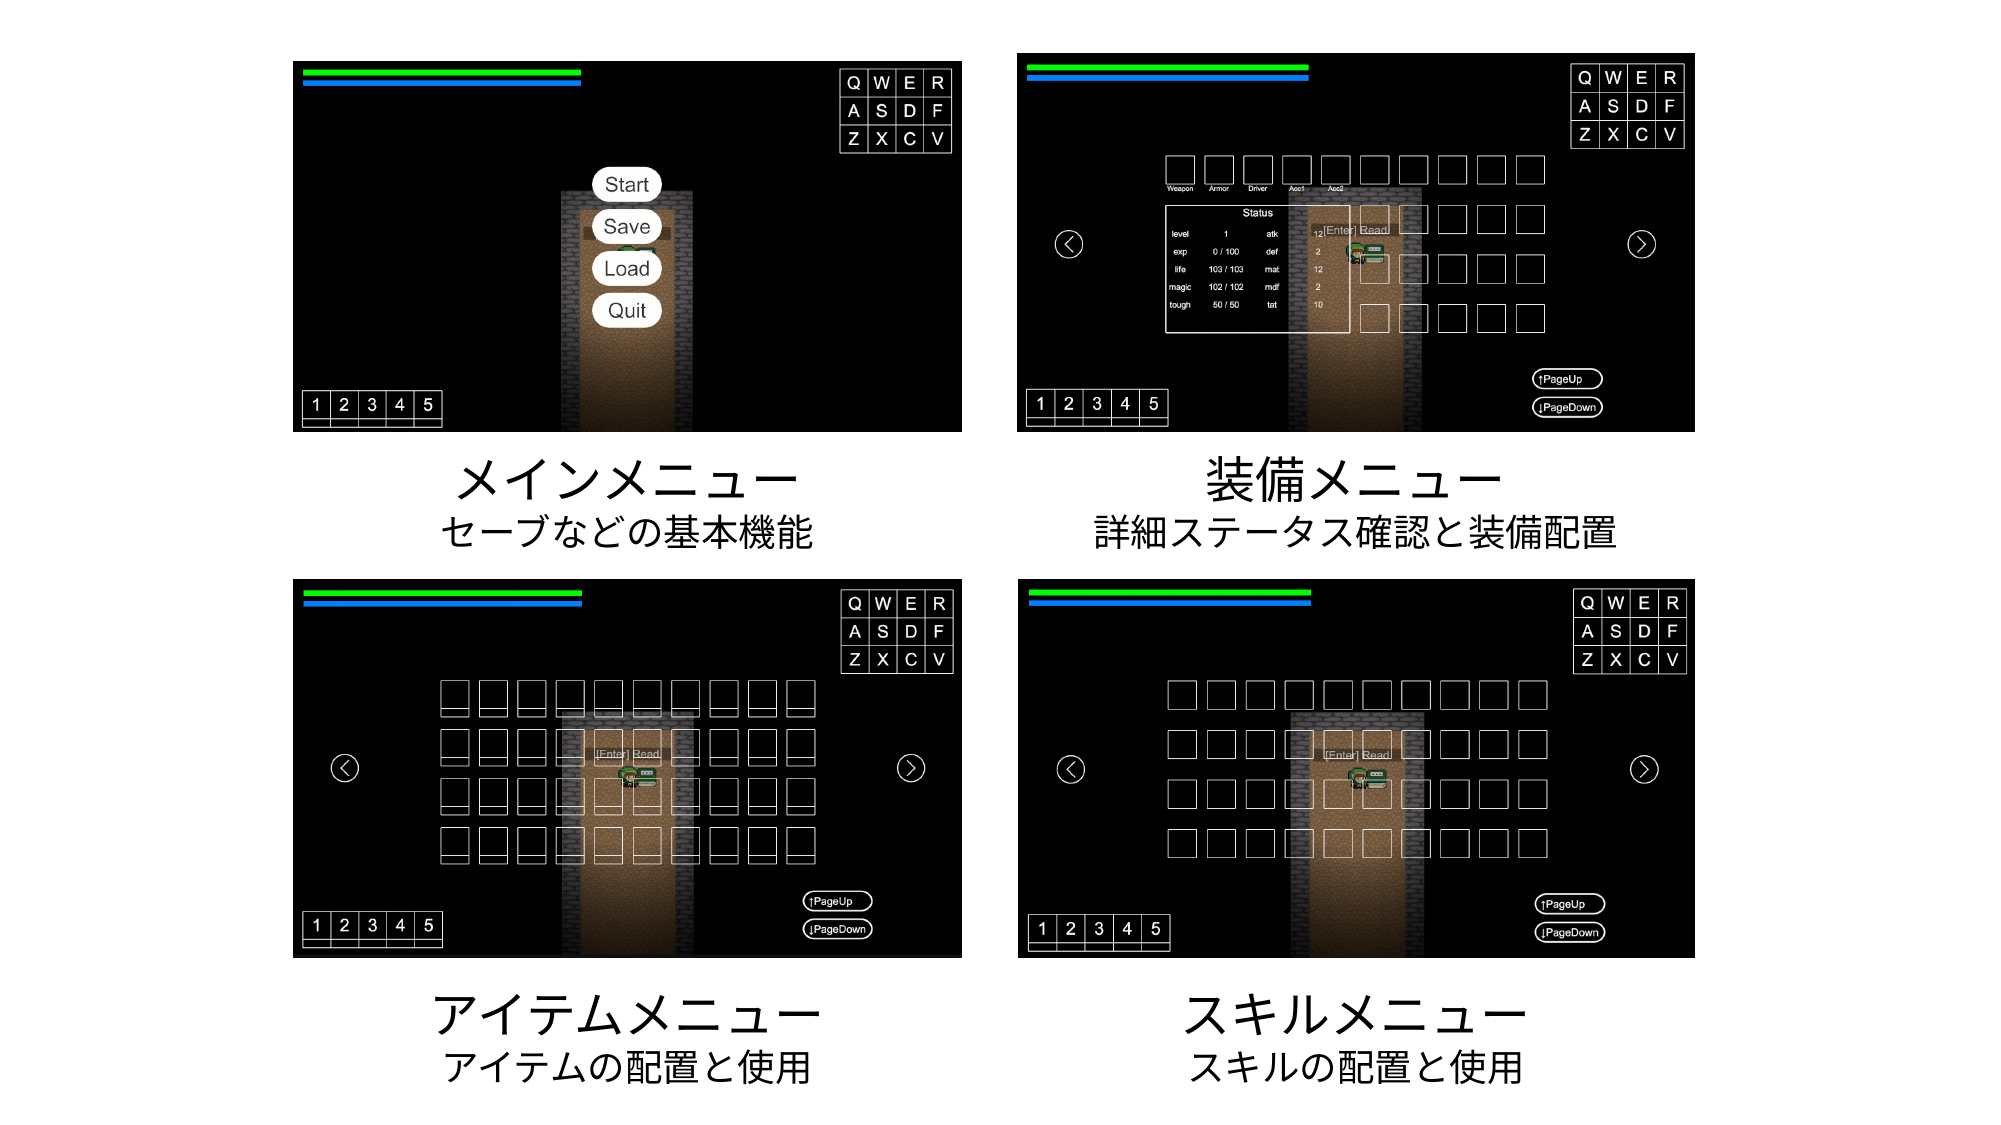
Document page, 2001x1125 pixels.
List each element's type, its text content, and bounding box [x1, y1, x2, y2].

text_box スキルメニュー スキルの配置と使用 [1076, 976, 1635, 1097]
picture [293, 579, 962, 959]
text_box メインメニュー セーブなどの基本機能 [348, 441, 907, 561]
picture [1018, 579, 1695, 959]
picture [293, 61, 962, 432]
text_box アイテムメニュー アイテムの配置と使用 [348, 976, 907, 1097]
picture [1017, 53, 1695, 432]
text_box 装備メニュー 詳細ステータス確認と装備配置 [1076, 441, 1635, 561]
